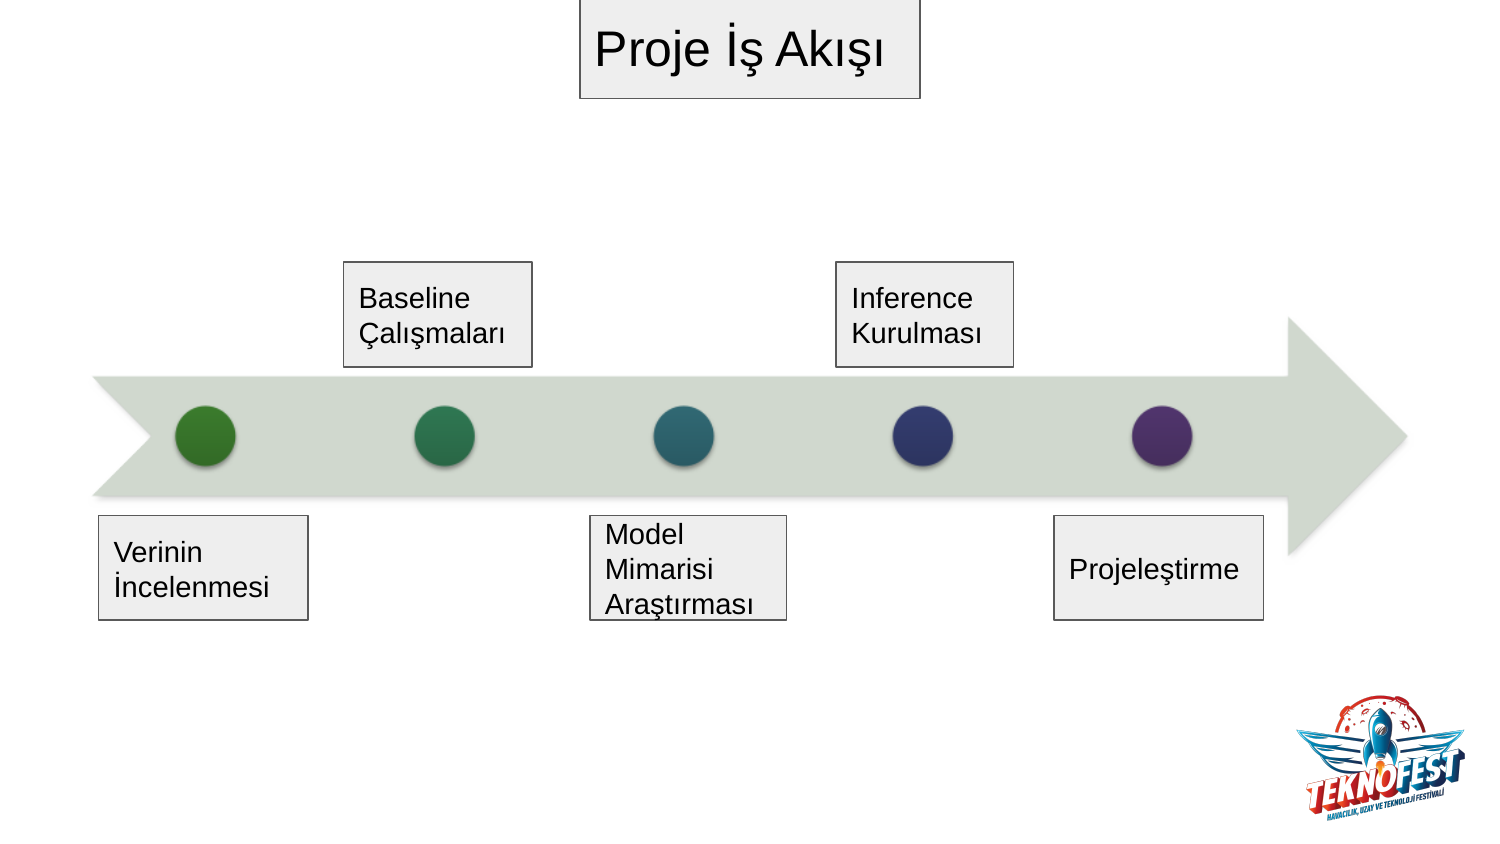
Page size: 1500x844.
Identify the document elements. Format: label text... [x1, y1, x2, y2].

text_box Proje İş Akışı [580, 0, 920, 89]
picture [86, 91, 1465, 821]
